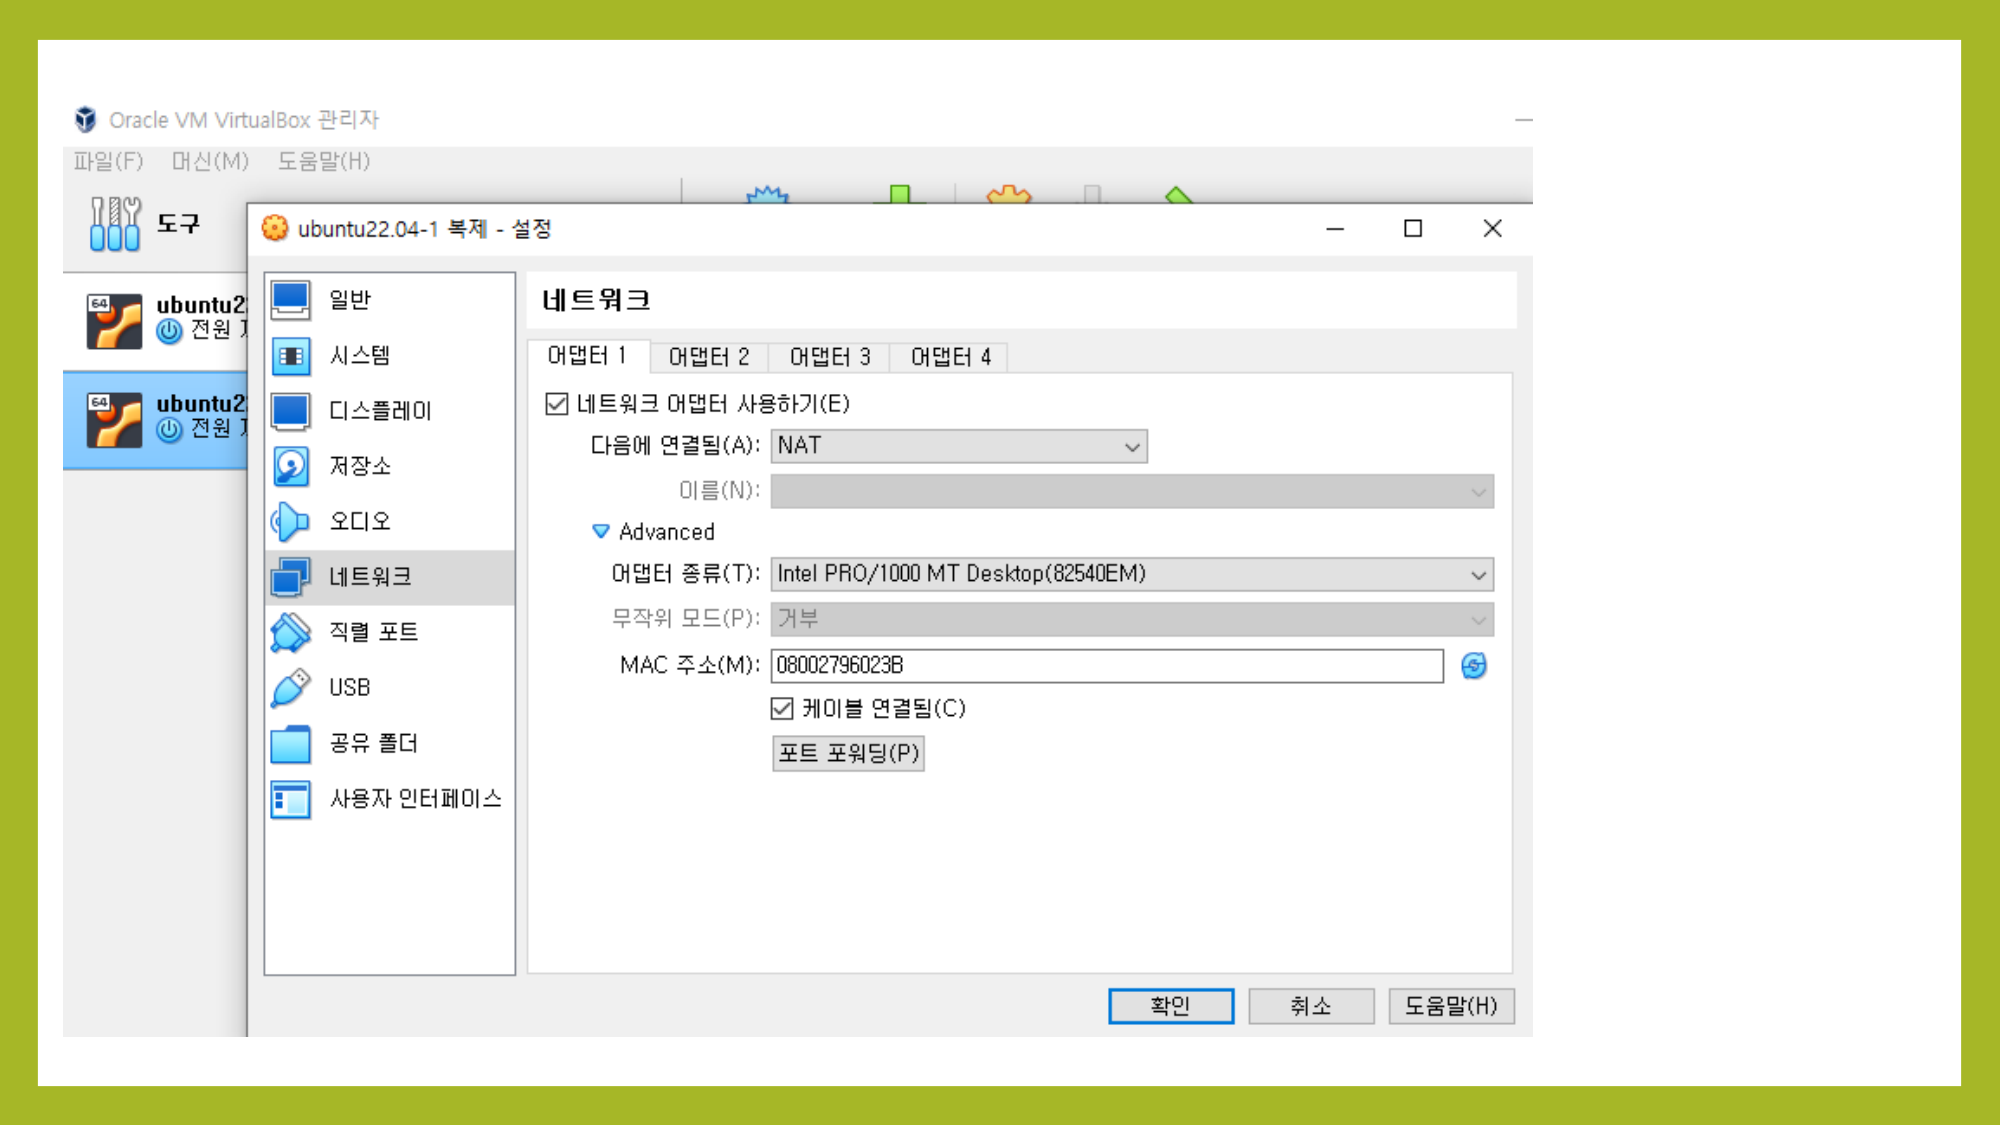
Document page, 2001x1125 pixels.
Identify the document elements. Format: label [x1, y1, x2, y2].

picture [63, 96, 1533, 1037]
